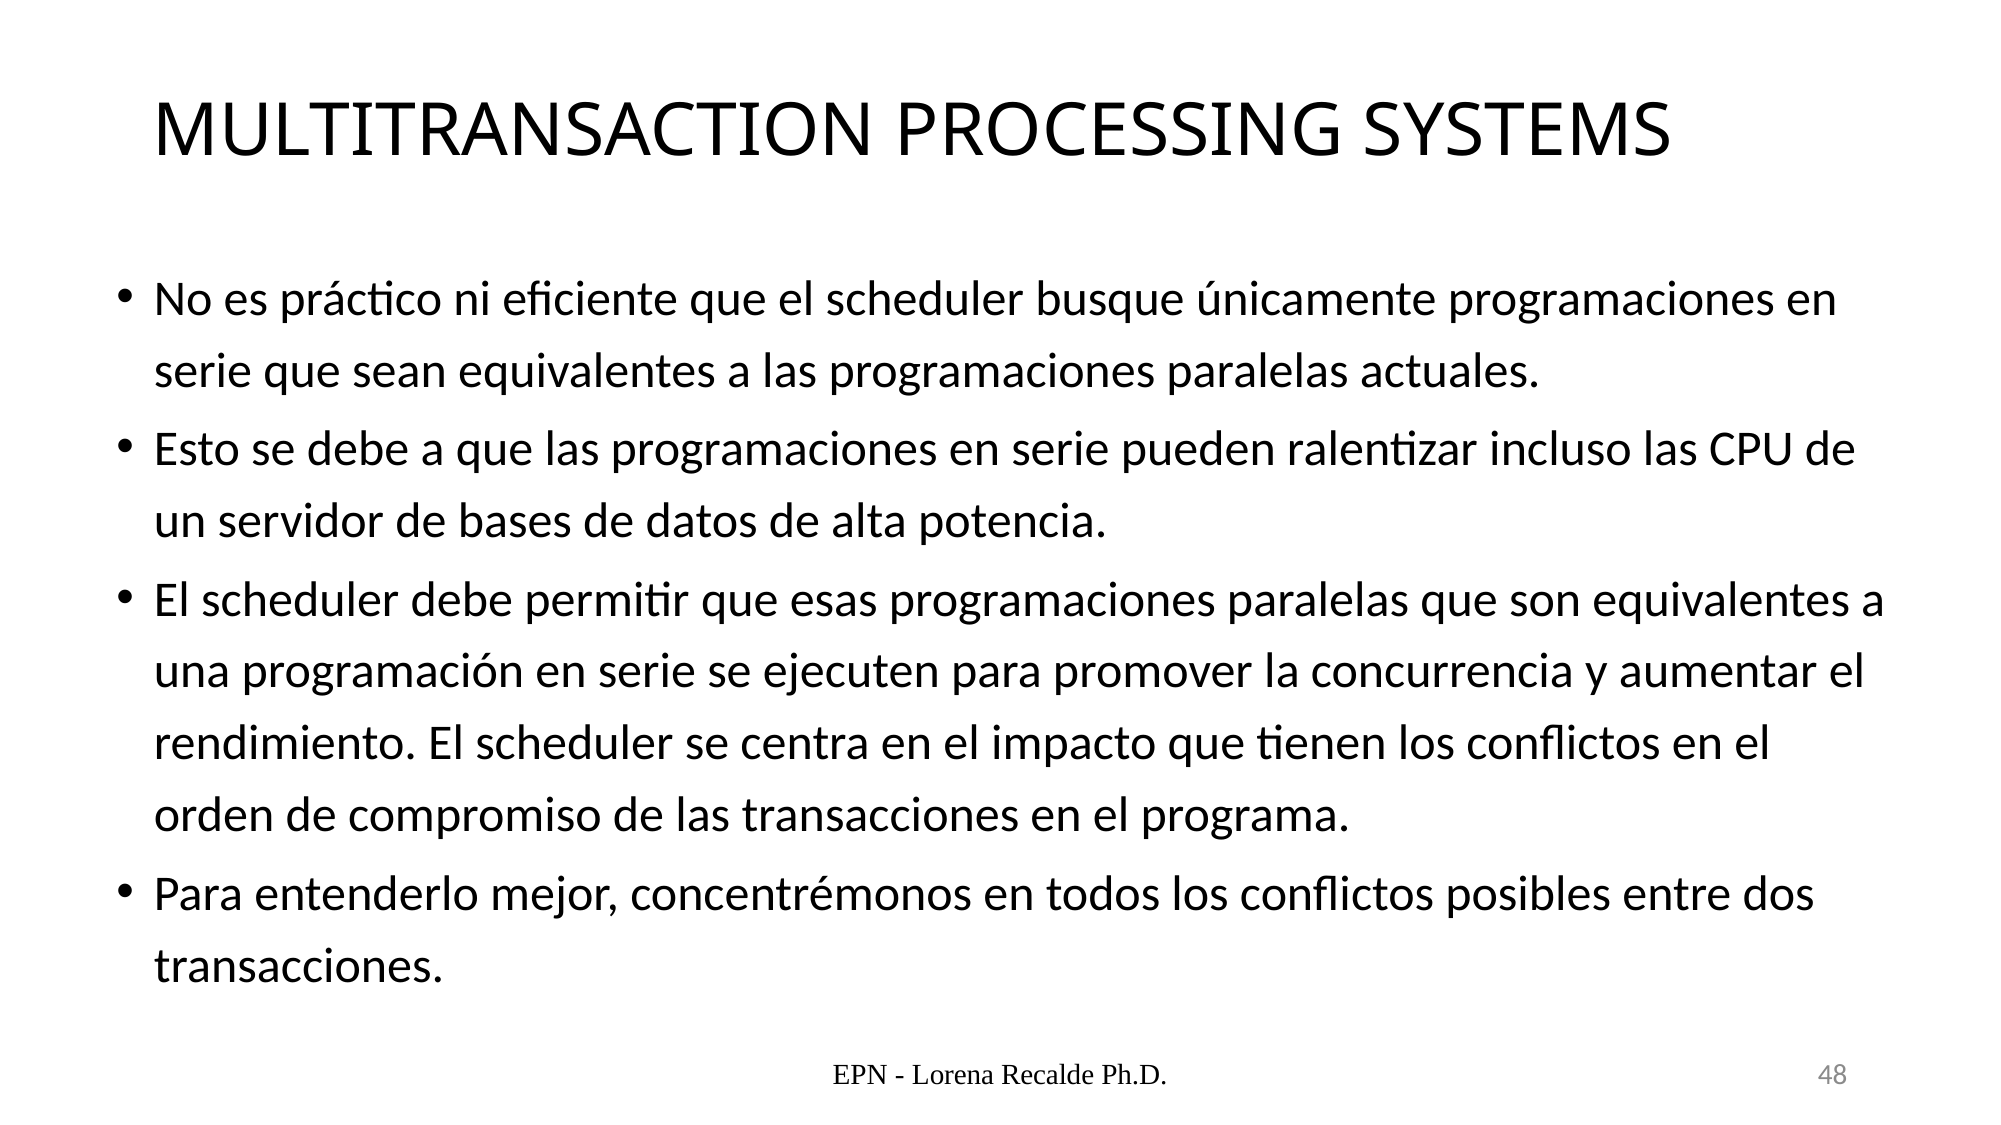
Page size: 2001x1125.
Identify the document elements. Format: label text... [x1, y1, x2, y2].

footer EPN - Lorena Recalde Ph.D. [662, 1042, 1338, 1103]
title MULTITRANSACTION PROCESSING SYSTEMS [137, 59, 1863, 204]
slide_number 48 [1412, 1042, 1863, 1103]
list No es práctico ni eficiente que el scheduler busque únicamente programaciones en serie que sean equivalentes a las programaciones paralelas actuales. Esto se debe a que las programaciones en serie pueden ralentizar incluso las CPU de un servidor de bases de datos de alta potencia. El scheduler debe permitir que esas programaciones paralelas que son equivalentes a una programación en serie se ejecuten para promover la concurrencia y aumentar el rendimiento. El scheduler se centra en el impacto que tienen los conflictos en el orden de compromiso de las transacciones en el programa. Para entenderlo mejor, concentrémonos en todos los conflictos posibles entre dos transacciones. [101, 246, 1905, 915]
